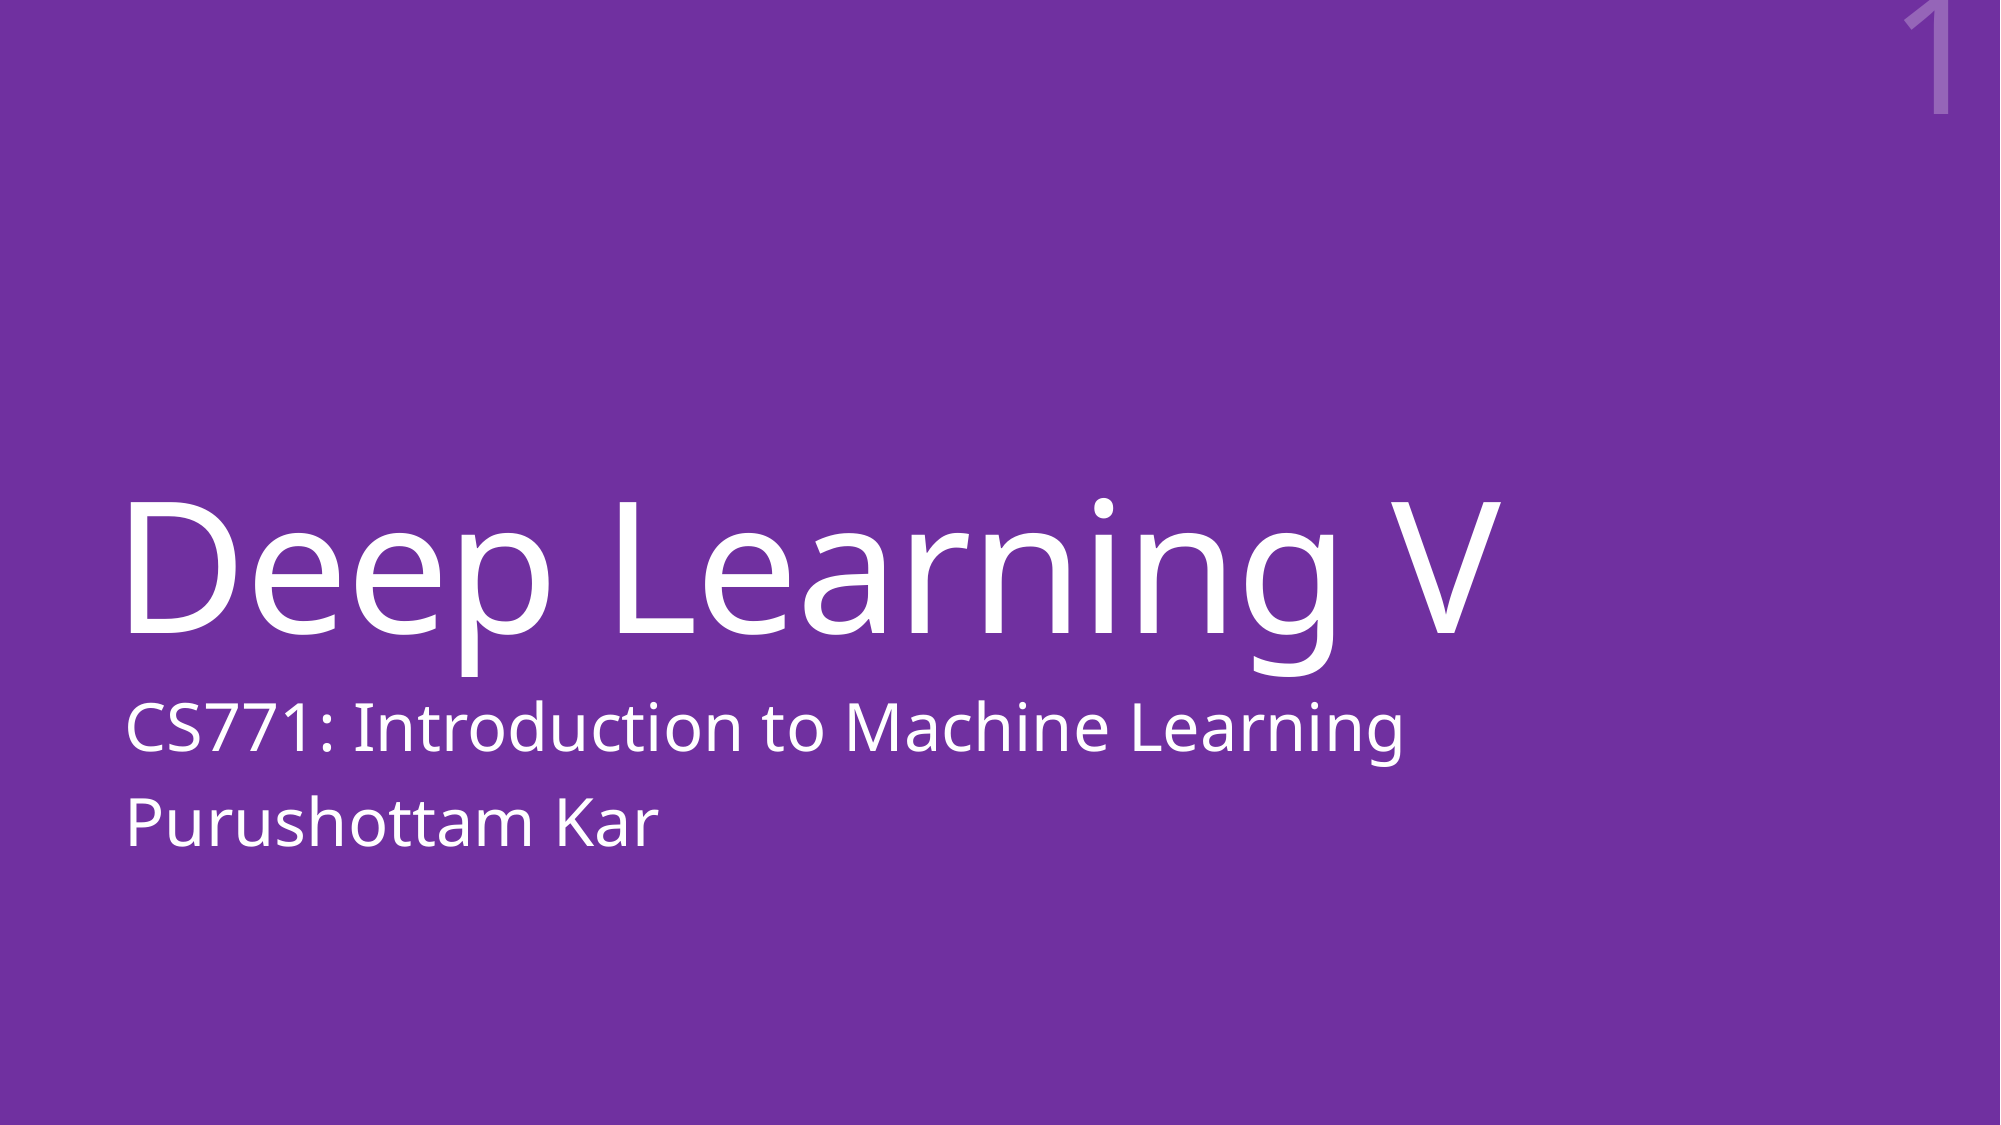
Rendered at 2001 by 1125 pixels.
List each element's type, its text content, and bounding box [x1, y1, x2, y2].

slide_number 1 [1520, 6, 2000, 183]
subtitle CS771: Introduction to Machine Learning Purushottam Kar [109, 690, 1624, 961]
title Deep Learning V [98, 126, 1868, 677]
